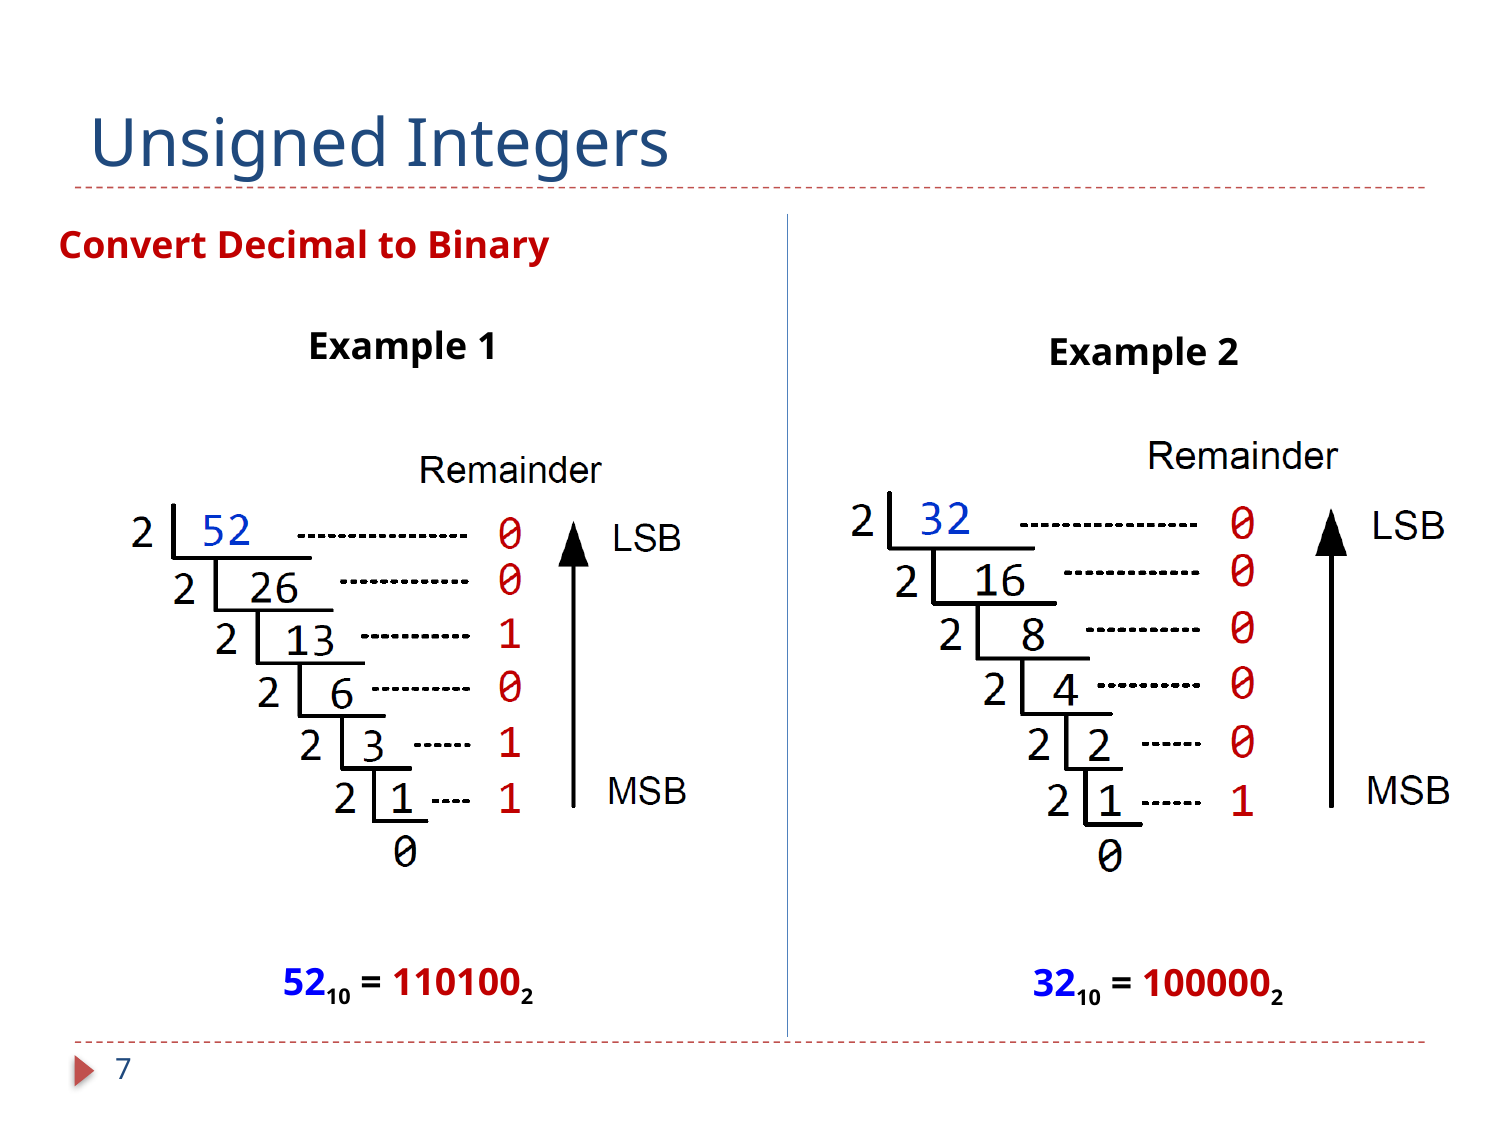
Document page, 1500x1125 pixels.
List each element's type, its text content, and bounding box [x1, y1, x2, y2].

title Unsigned Integers [75, 24, 1425, 188]
slide_number 7 [100, 1042, 426, 1103]
text_box Convert Decimal to Binary [43, 213, 575, 274]
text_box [787, 213, 1489, 1038]
text_box Example 1 [293, 314, 524, 375]
picture [99, 412, 726, 920]
text_box 5210 = 1101002 [268, 950, 549, 1017]
